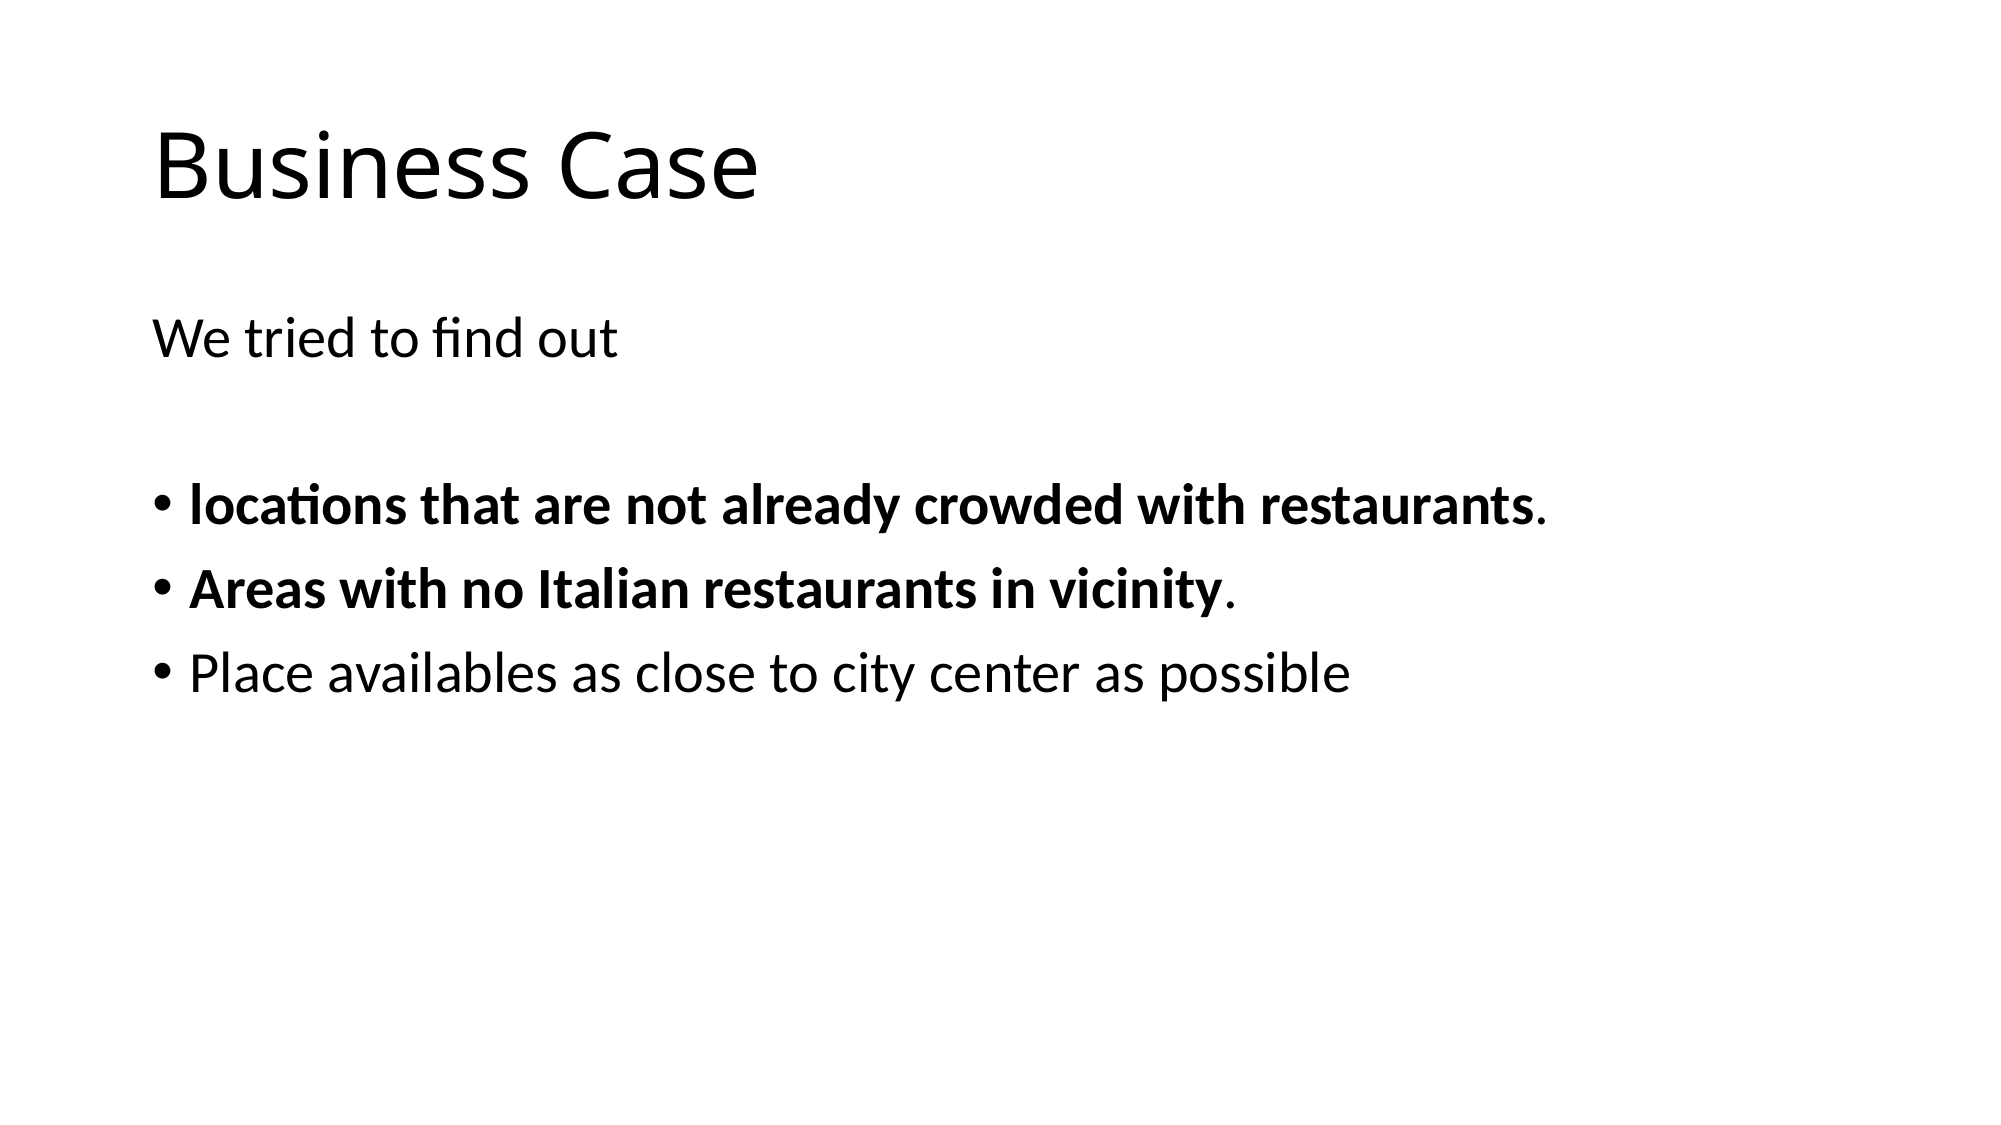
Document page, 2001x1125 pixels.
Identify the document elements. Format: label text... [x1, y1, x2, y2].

title Business Case [137, 59, 1863, 278]
list We tried to find out locations that are not already crowded with restaurants. Areas with no Italian restaurants in vicinity. Place availables as close to city center as possible [137, 299, 1863, 1014]
